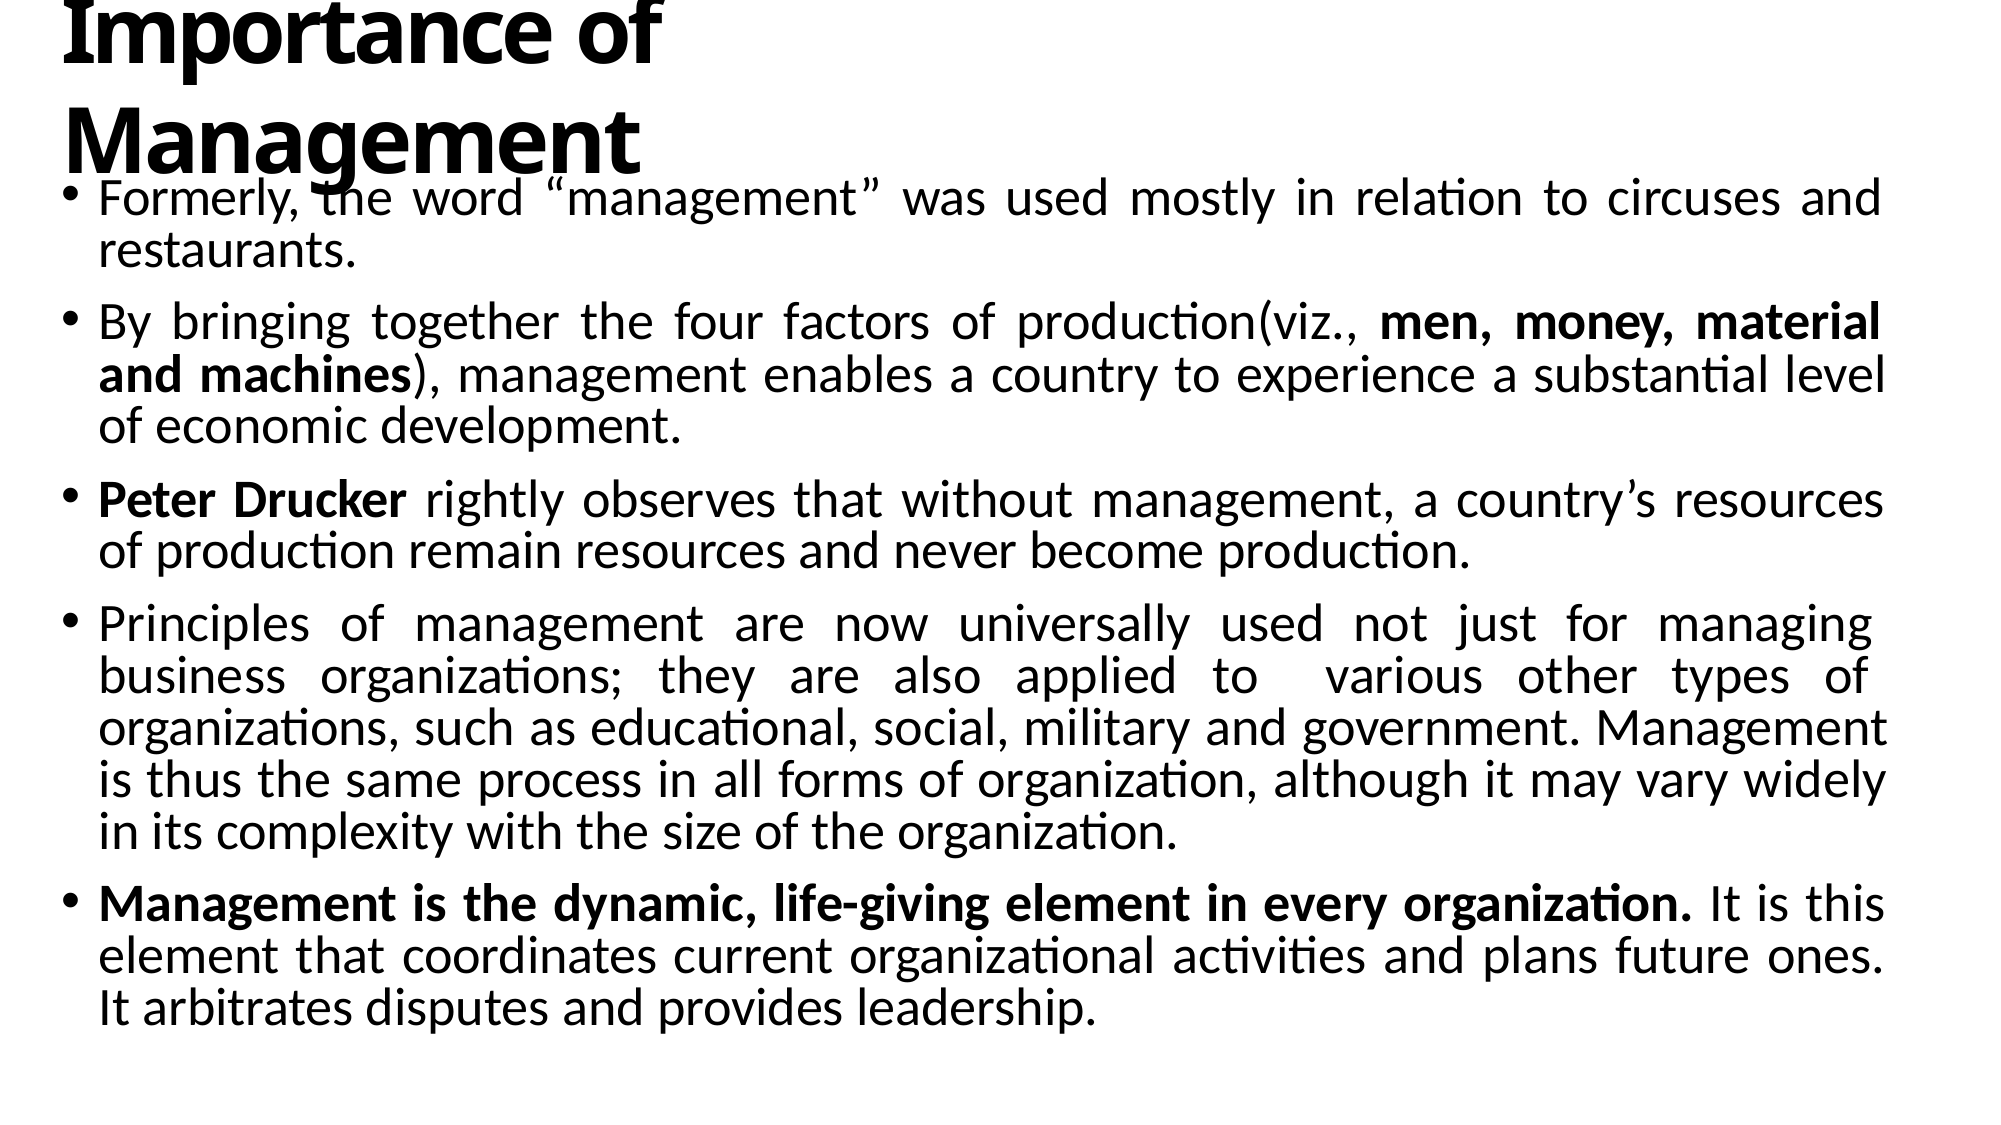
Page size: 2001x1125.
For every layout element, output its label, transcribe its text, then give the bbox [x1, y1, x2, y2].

title Importance of Management [59, 0, 1082, 158]
text_box Formerly, the word “management” was used mostly in relation to circuses and restaurants. By bringing together the four factors of production(viz., men, money, material and machines), management enables a country to experience a substantial level of economic development. Peter Drucker rightly observes that without management, a country’s resources of production remain resources and never become production. Principles of management are now universally used not just for managing business organizations; they are also applied to various other types of organizations, such as educational, social, military and government. Management is thus the same process in all forms of organization, although it may vary widely in its complexity with the size of the organization. Management is the dynamic, life-giving element in every organization. It is this element that coordinates current organizational activities and plans future ones. It arbitrates disputes and provides leadership. [59, 158, 1903, 1037]
